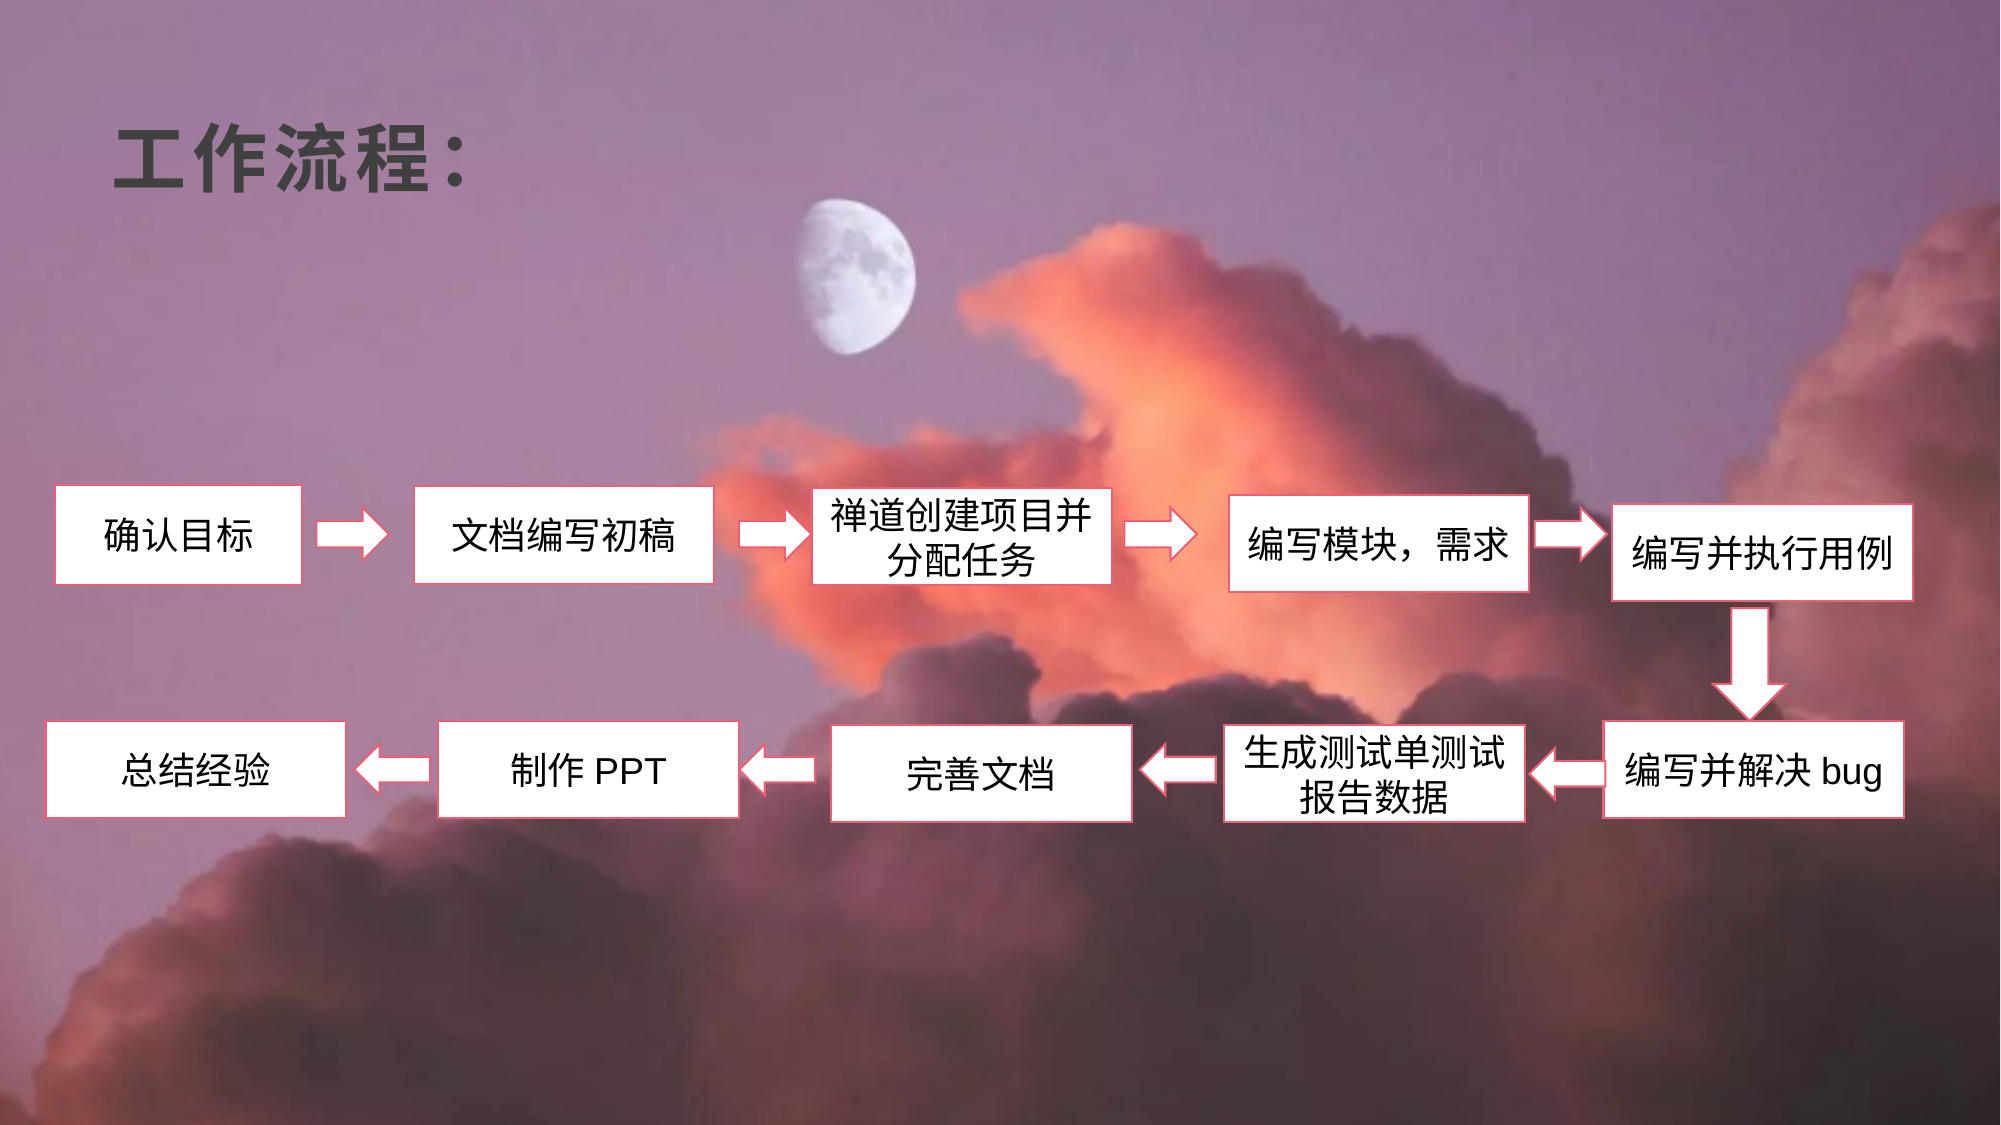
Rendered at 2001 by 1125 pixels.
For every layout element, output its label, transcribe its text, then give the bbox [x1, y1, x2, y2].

picture [0, 0, 2001, 1125]
text_box 编写模块，需求 [1228, 494, 1530, 593]
text_box [1710, 607, 1790, 723]
text_box 工作流程： [99, 66, 1901, 271]
text_box [1533, 505, 1609, 564]
text_box 文档编写初稿 [413, 485, 715, 585]
text_box [737, 741, 817, 798]
text_box 完善文档 [830, 724, 1133, 823]
text_box 禅道创建项目并分配任务 [810, 487, 1113, 586]
text_box [1527, 745, 1607, 802]
text_box 总结经验 [44, 720, 347, 819]
text_box [737, 505, 810, 564]
text_box 制作PPT [437, 720, 740, 819]
text_box 编写并解决bug [1602, 720, 1905, 819]
text_box [315, 505, 391, 564]
text_box 生成测试单测试报告数据 [1223, 724, 1526, 823]
text_box 编写并执行用例 [1611, 503, 1914, 602]
text_box [352, 741, 432, 798]
text_box [1138, 741, 1217, 798]
text_box 确认目标 [54, 484, 303, 586]
text_box [1123, 505, 1199, 564]
